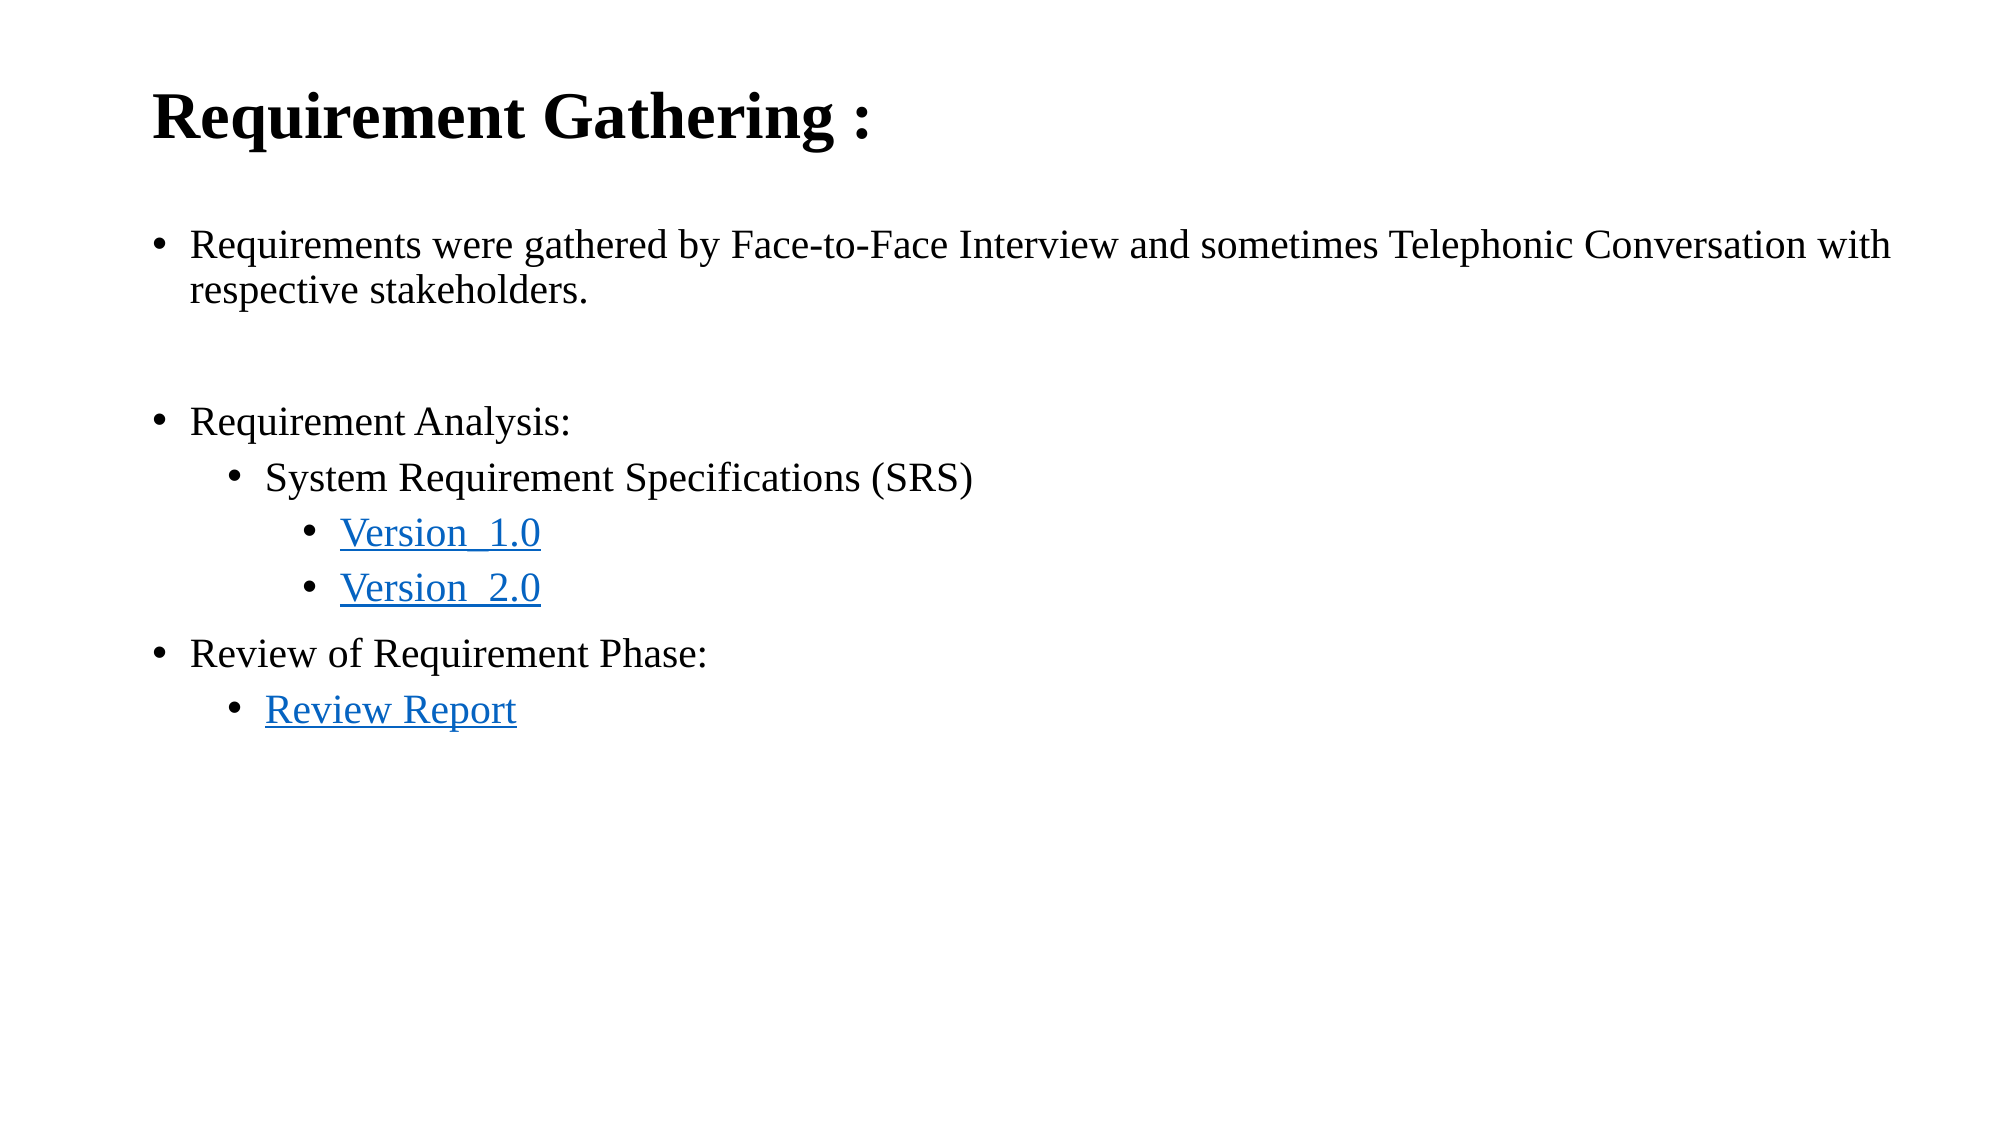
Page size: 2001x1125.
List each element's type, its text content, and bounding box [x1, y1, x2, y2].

list Requirements were gathered by Face-to-Face Interview and sometimes Telephonic Conversation with respective stakeholders. Requirement Analysis: System Requirement Specifications (SRS) Version_1.0 Version_2.0 Review of Requirement Phase: Review Report [137, 215, 1934, 1080]
title Requirement Gathering : [137, 59, 1863, 174]
